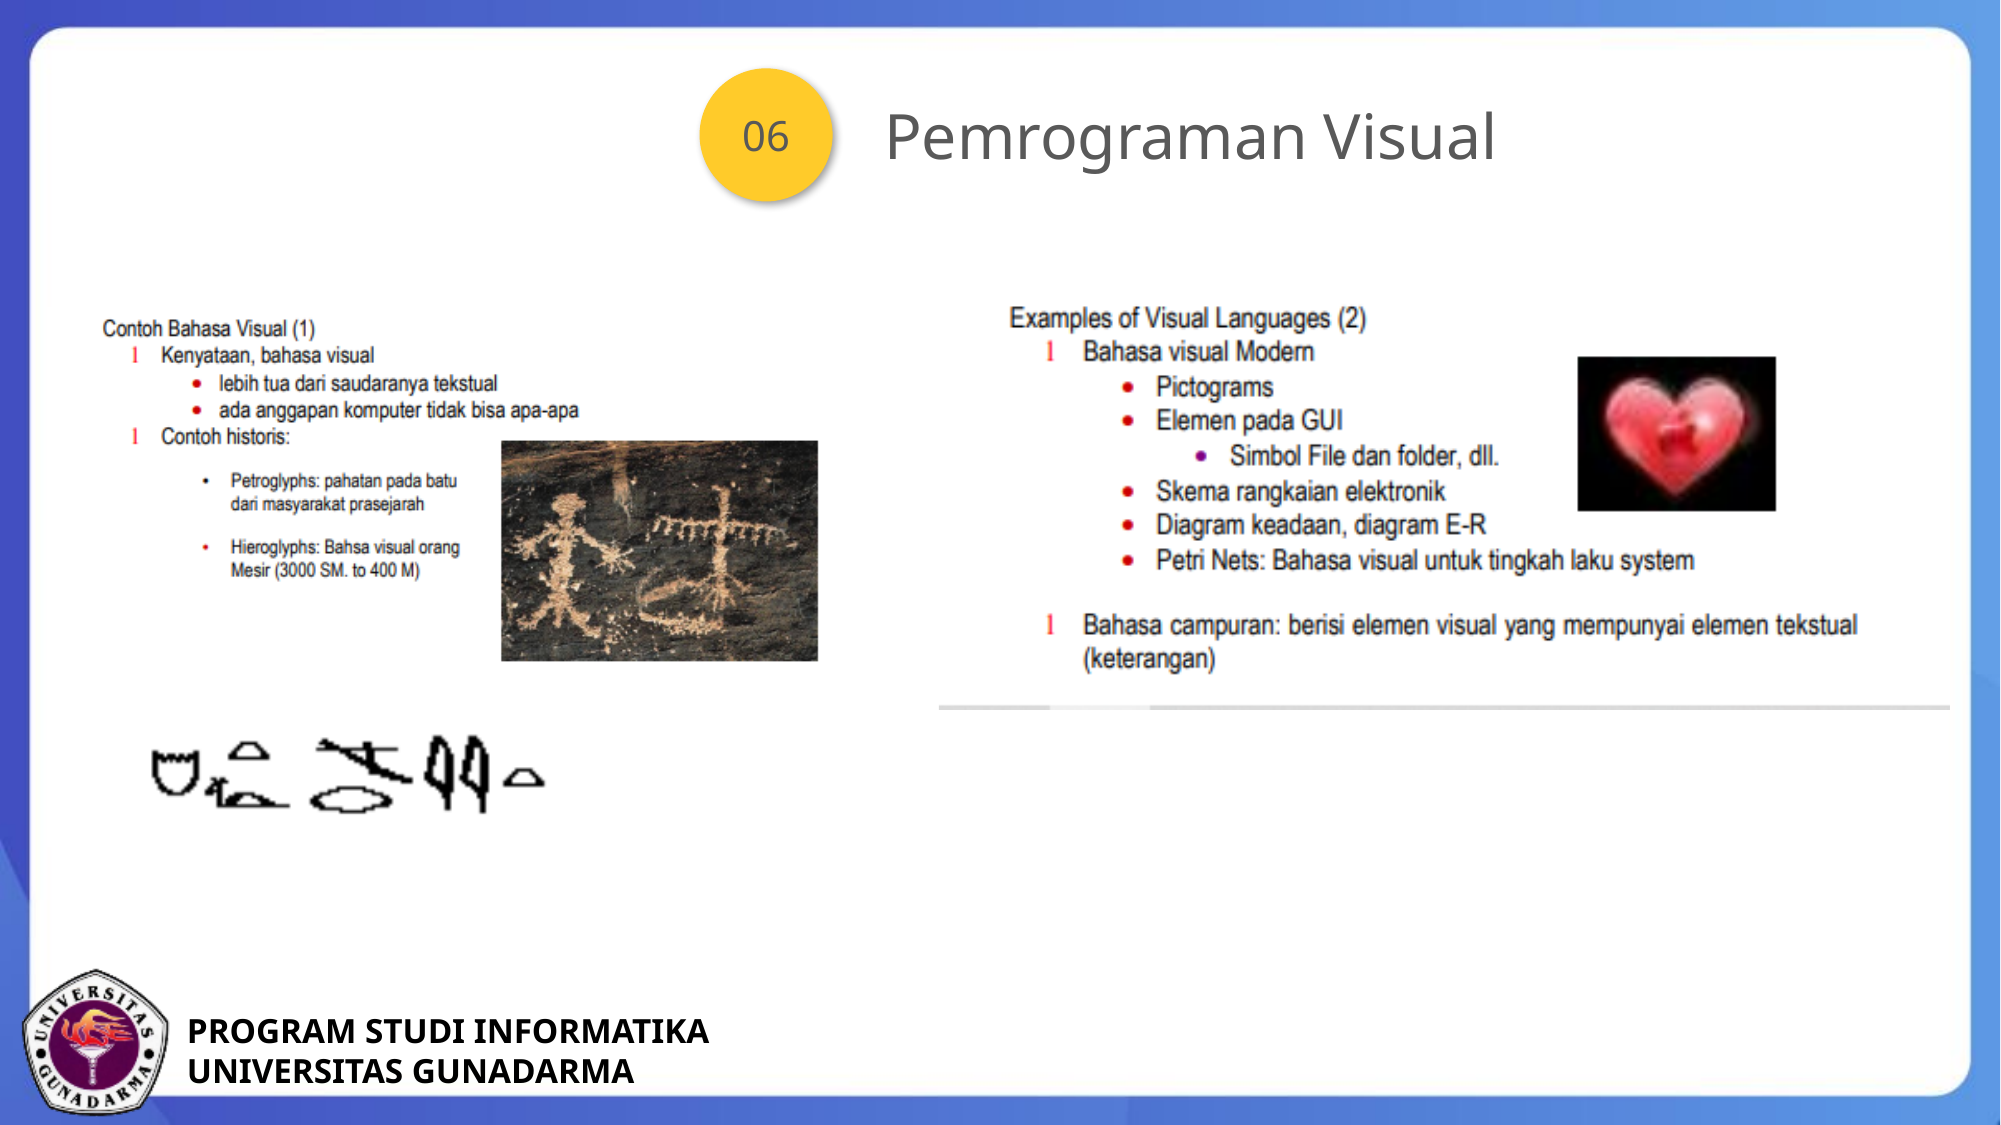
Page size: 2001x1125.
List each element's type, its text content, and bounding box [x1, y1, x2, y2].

text_box 06 [698, 67, 817, 203]
picture [0, 0, 2001, 1125]
text_box Pemrograman Visual [789, 89, 1593, 180]
